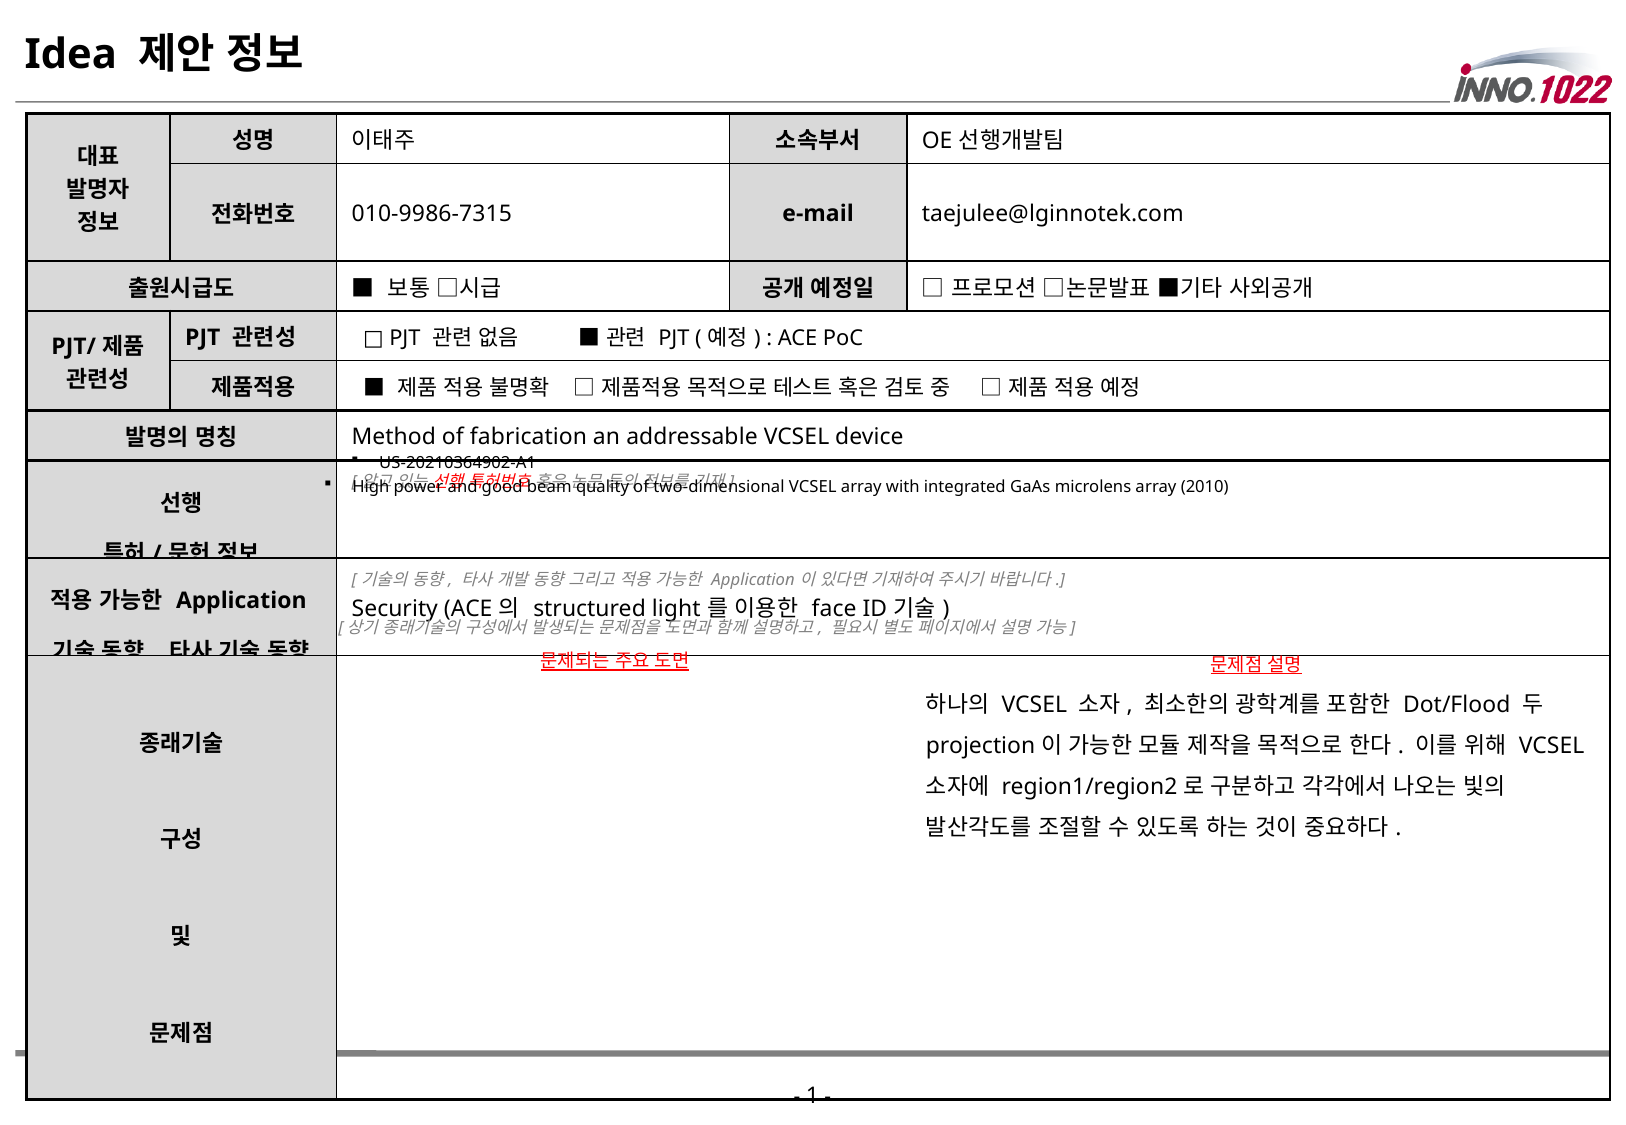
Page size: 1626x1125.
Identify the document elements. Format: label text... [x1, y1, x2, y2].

table_cell [알고 있는 선행 특허번호 혹은 논문 등의 정보를 기재] [337, 462, 1609, 557]
picture [1450, 41, 1615, 108]
table_cell Method of fabrication an addressable VCSEL device [337, 412, 1609, 459]
text_box US-20210364902-A1 [336, 444, 552, 468]
table_cell 010-9986-7315 [337, 164, 729, 260]
table_header 대표 발명자 정보 [28, 115, 169, 260]
text_box - 1 - [728, 1073, 896, 1120]
table_cell 제품적용 [171, 361, 336, 409]
table_cell 공개 예정일 [730, 262, 906, 310]
text_box High power and good beam quality of two-dimensional VCSEL array with integrated GaAs microlens array (2010) [309, 468, 1245, 503]
text_box 문제되는 주요 도면 [526, 641, 705, 679]
text_box Idea 제안 정보 [9, 19, 319, 84]
table_cell 선행 특허/문헌 정보 [28, 462, 336, 557]
table_cell □프로모션 □논문발표 ■기타 사외공개 [908, 262, 1609, 310]
table_cell ■ 보통 □시급 [337, 262, 729, 310]
table_cell [기술의 동향, 타사 개발 동향 그리고 적용 가능한 Application이 있다면 기재하여 주시기 바랍니다.] Security (ACE의 structured light를 이용한 face ID기술) [337, 559, 1609, 655]
table_cell 출원시급도 [28, 262, 336, 310]
table_cell e-mail [730, 164, 906, 260]
text_box [상기 종래기술의 구성에서 발생되는 문제점을 도면과 함께 설명하고, 필요시 별도 페이지에서 설명 가능] [323, 609, 1415, 645]
text_box 하나의 VCSEL 소자, 최소한의 광학계를 포함한 Dot/Flood 두 projection이 가능한 모듈 제작을 목적으로 한다. 이를 위해 VCSEL 소자에 region1/region2로 구분하고 각각에서 나오는 빛의 발산각도를 조절할 수 있도록 하는 것이 중요하다. [911, 668, 1611, 848]
table_cell 전화번호 [171, 164, 336, 260]
table_cell 발명의 명칭 [28, 412, 336, 459]
table_header OE선행개발팀 [908, 115, 1609, 163]
table_cell 종래기술 구성 및 문제점 [28, 656, 336, 1098]
table_cell □ PJT 관련 없음 ■ 관련 PJT (예정) : ACE PoC [337, 312, 1609, 360]
table_cell [337, 656, 1609, 1098]
table_cell ■ 제품 적용 불명확 □ 제품적용 목적으로 테스트 혹은 검토 중 □ 제품 적용 예정 [337, 361, 1609, 409]
table_header 소속부서 [730, 115, 906, 163]
table_cell PJT 관련성 [171, 312, 336, 360]
table_header 성명 [171, 115, 336, 163]
text_box 문제점 설명 [1195, 645, 1317, 668]
table_cell PJT/제품 관련성 [28, 312, 169, 409]
table_header 이태주 [337, 115, 729, 163]
table_cell taejulee@lginnotek.com [908, 164, 1609, 260]
table_cell 적용 가능한 Application기술 동향, 타사 기술 동향 [28, 559, 336, 655]
